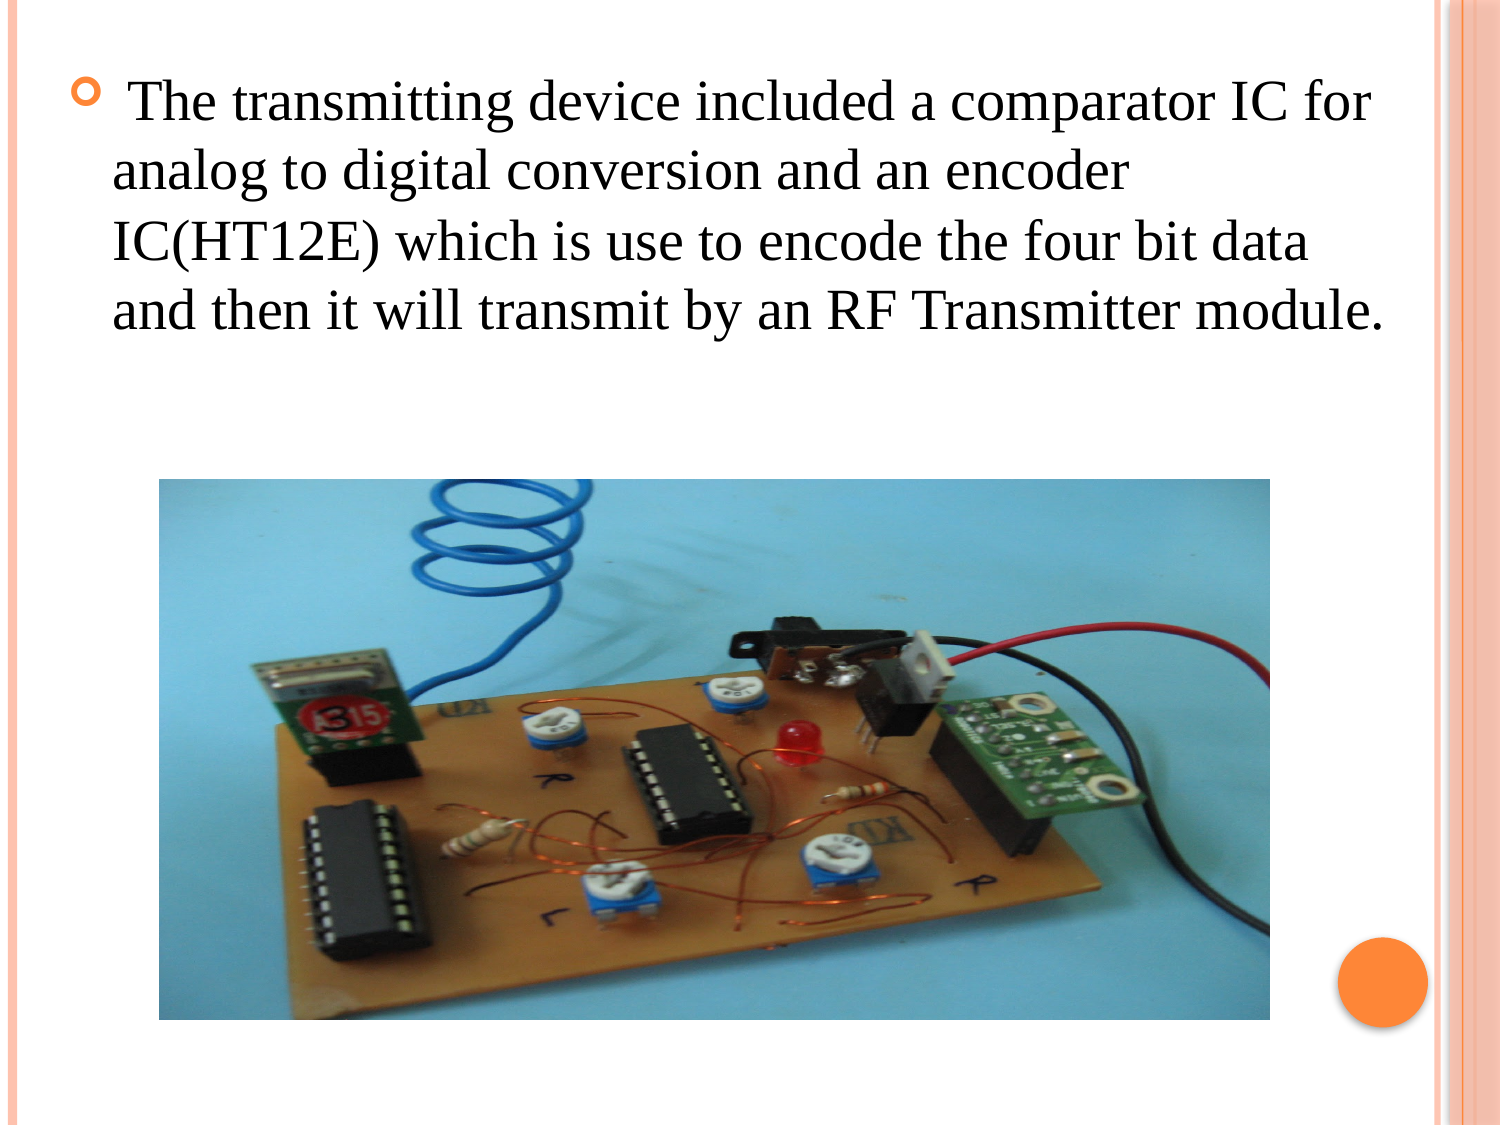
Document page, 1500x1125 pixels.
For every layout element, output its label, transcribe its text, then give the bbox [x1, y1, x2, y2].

picture [158, 479, 1271, 1021]
list The transmitting device included a comparator IC for analog to digital conversion and an encoder IC(HT12E) which is use to encode the four bit data and then it will transmit by an RF Transmitter module. [53, 54, 1404, 445]
